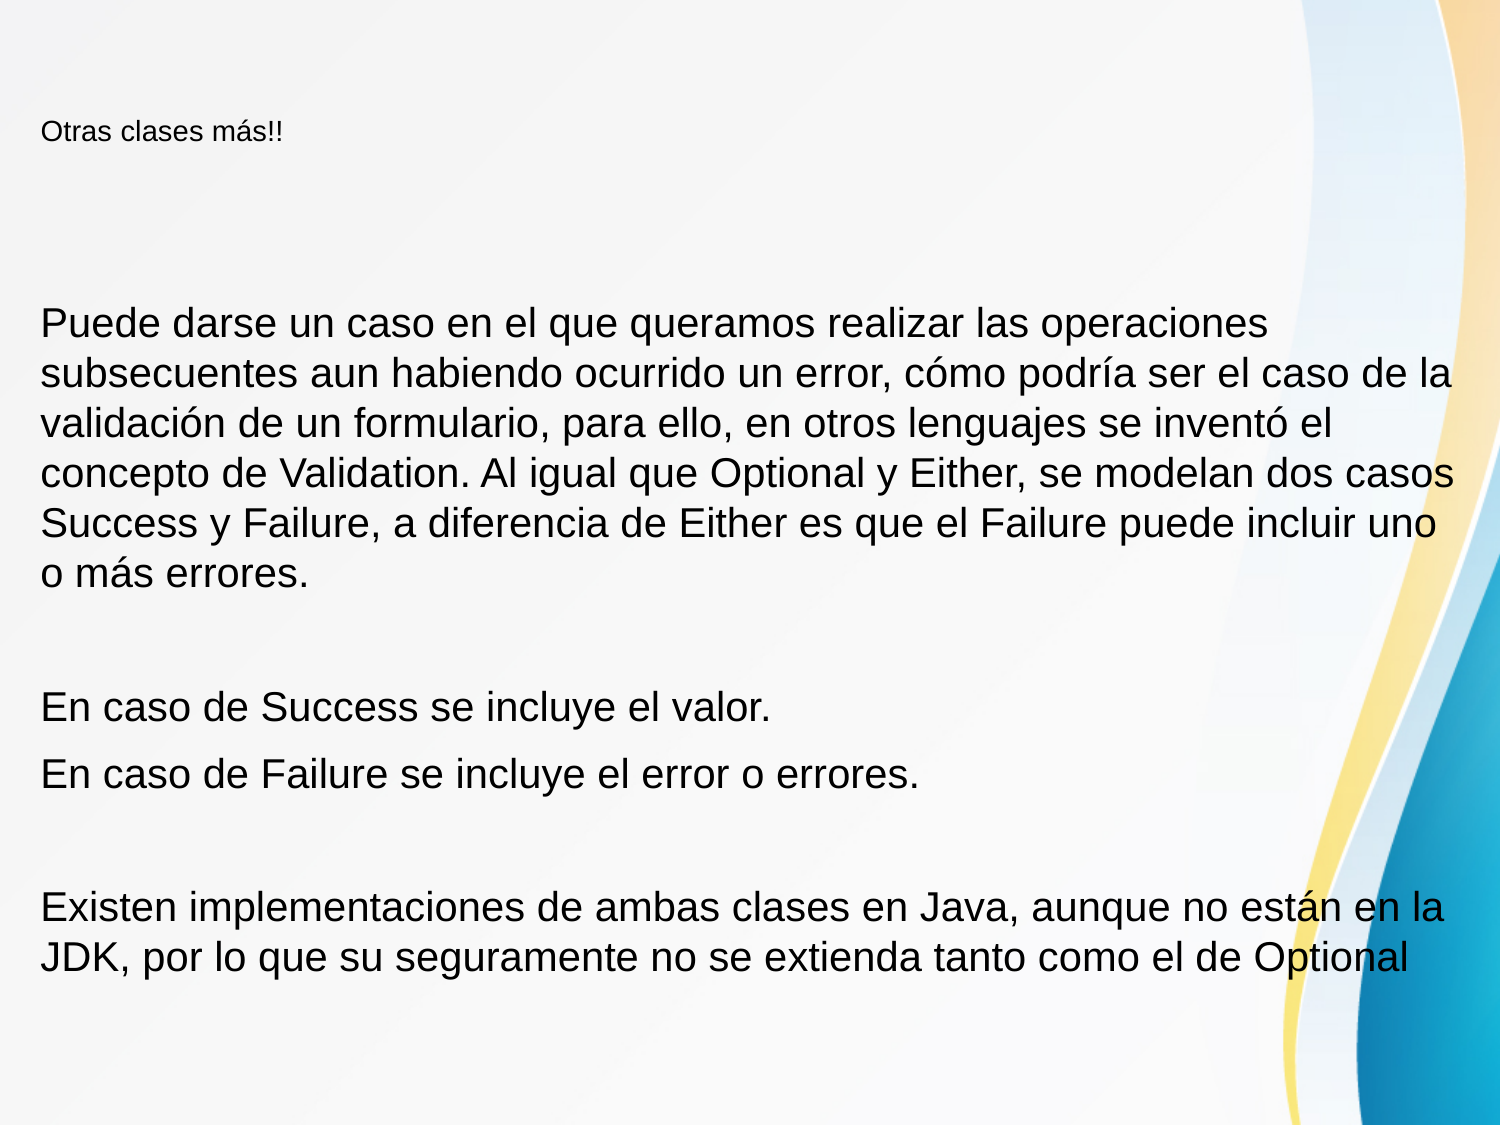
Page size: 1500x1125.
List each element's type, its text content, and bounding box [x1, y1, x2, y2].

text_box Puede darse un caso en el que queramos realizar las operaciones subsecuentes aun habiendo ocurrido un error, cómo podría ser el caso de la validación de un formulario, para ello, en otros lenguajes se inventó el concepto de Validation. Al igual que Optional y Either, se modelan dos casos Success y Failure, a diferencia de Either es que el Failure puede incluir uno o más errores. En caso de Success se incluye el valor. En caso de Failure se incluye el error o errores. Existen implementaciones de ambas clases en Java, aunque no están en la JDK, por lo que su seguramente no se extienda tanto como el de Optional [29, 290, 1471, 905]
text_box Otras clases más!! [29, 106, 1471, 165]
picture [0, 0, 1500, 1125]
